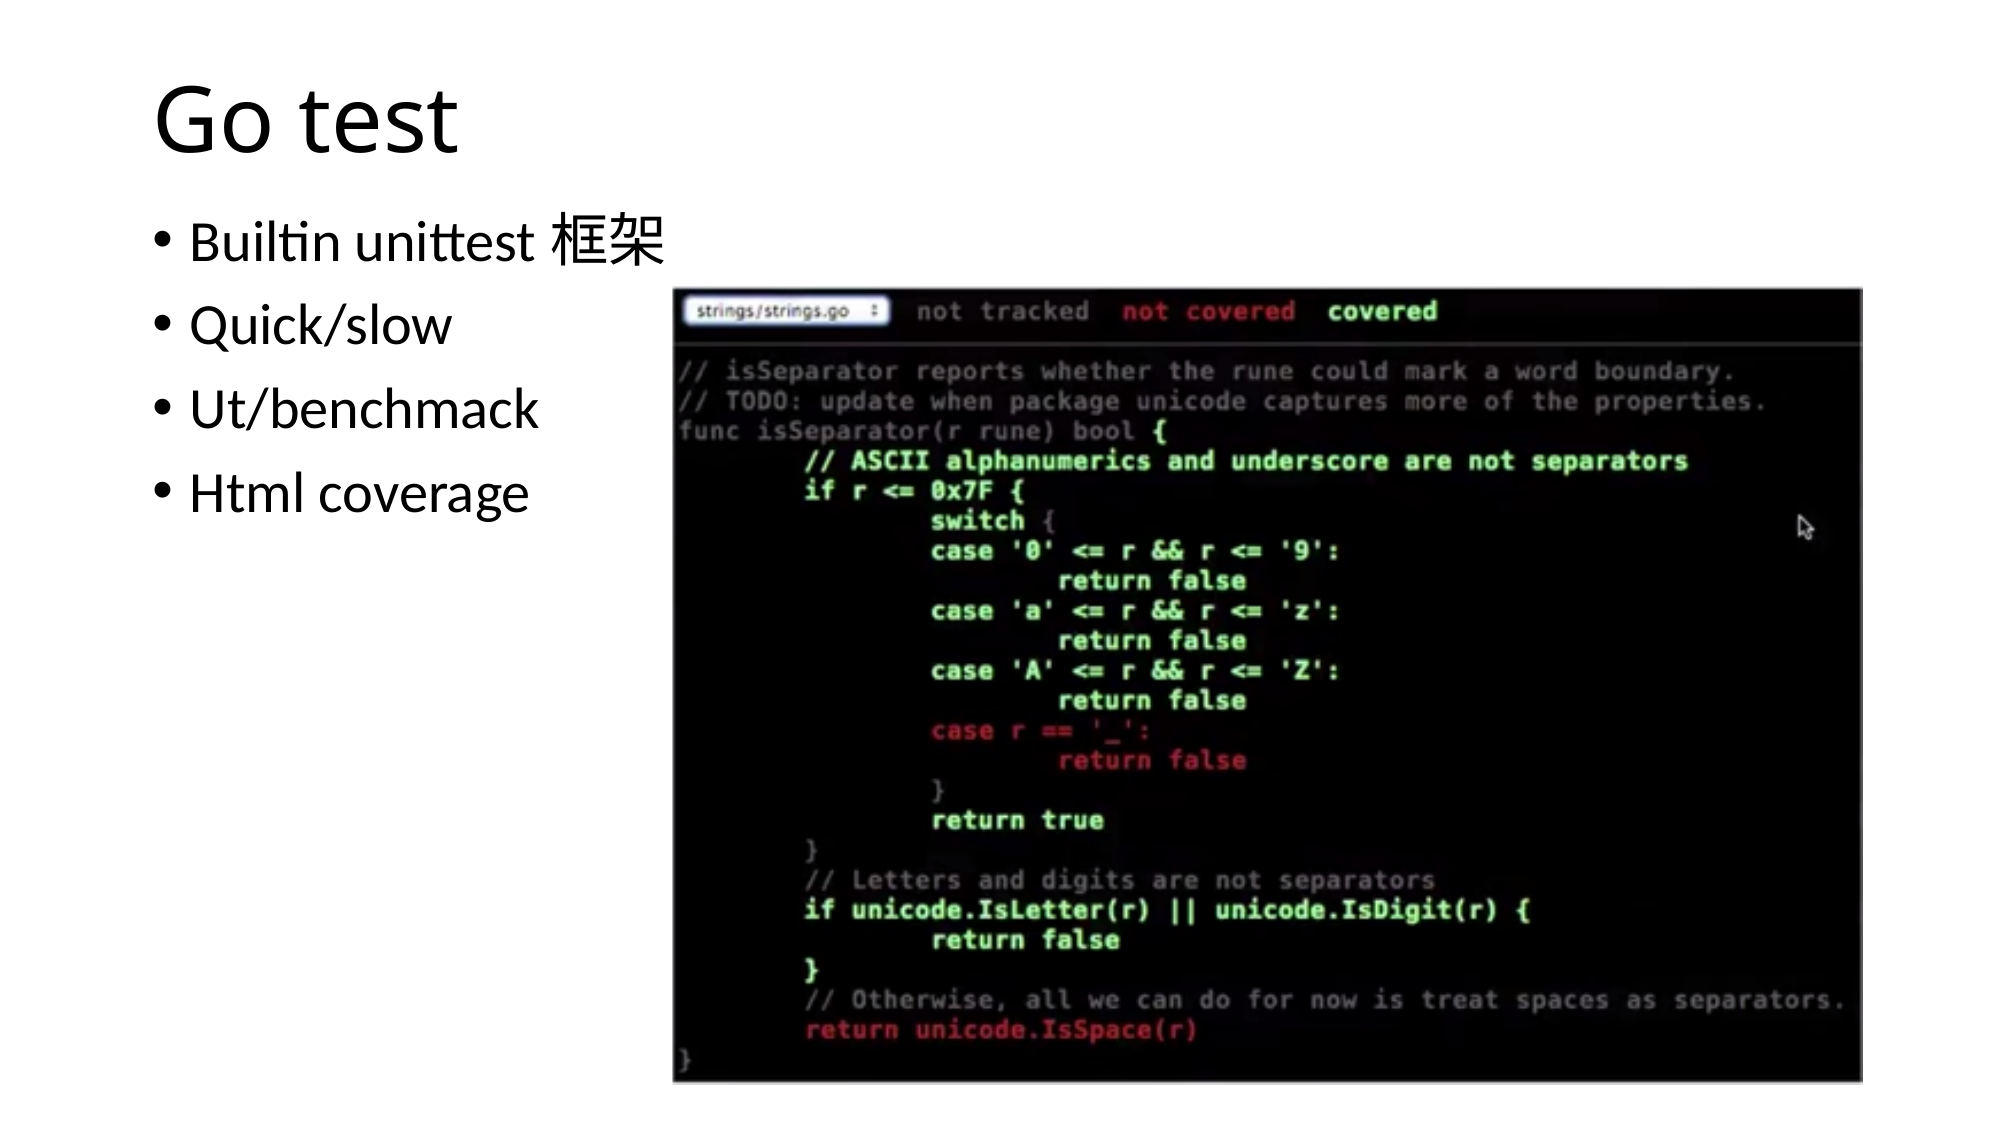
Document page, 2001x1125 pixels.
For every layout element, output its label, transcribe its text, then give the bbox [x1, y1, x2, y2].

list Builtin unittest框架 Quick/slow Ut/benchmack Html coverage [137, 203, 1863, 1072]
title Go test [137, 42, 1863, 203]
picture [671, 285, 1863, 1085]
